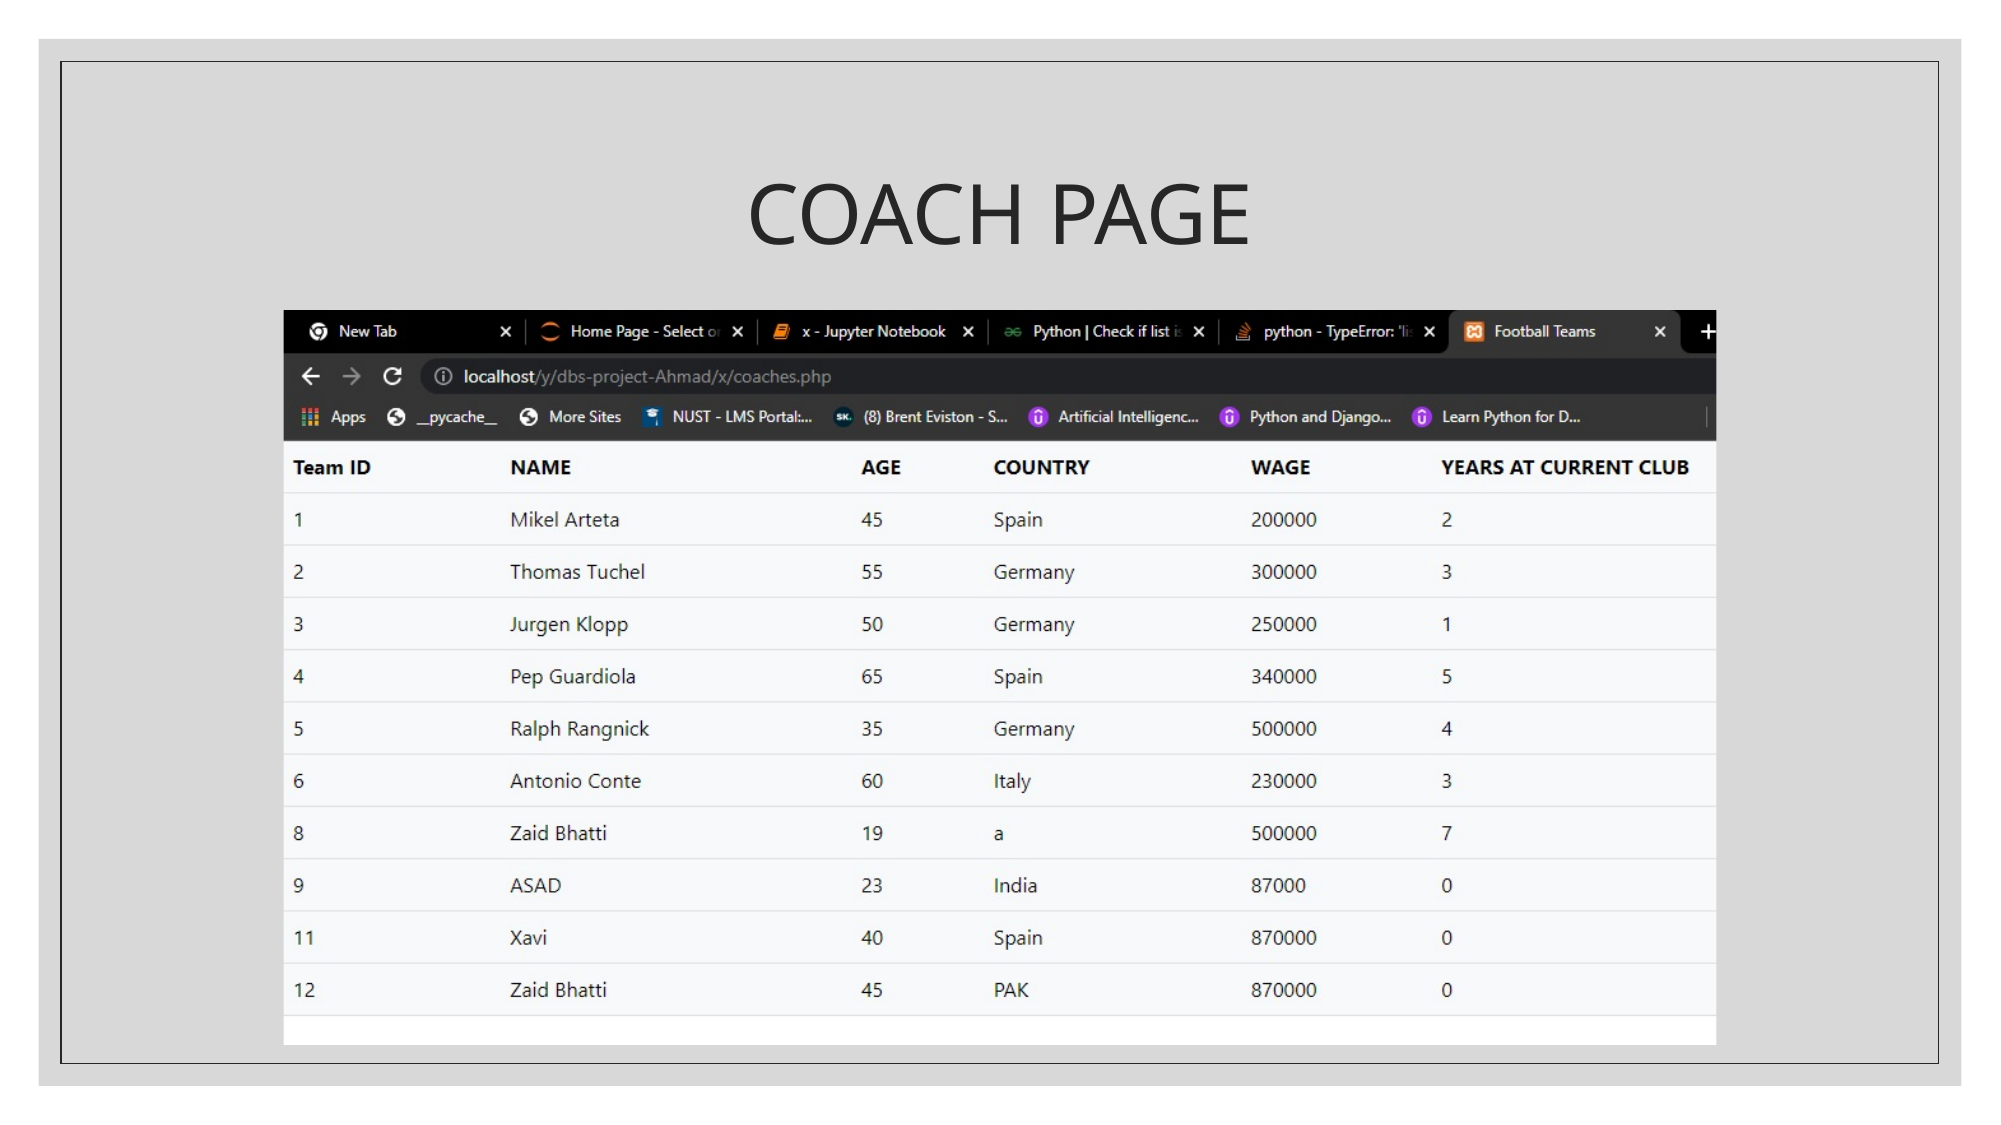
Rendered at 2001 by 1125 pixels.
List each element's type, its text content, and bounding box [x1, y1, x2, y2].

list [283, 310, 1717, 1045]
title COACH PAGE [174, 105, 1825, 331]
